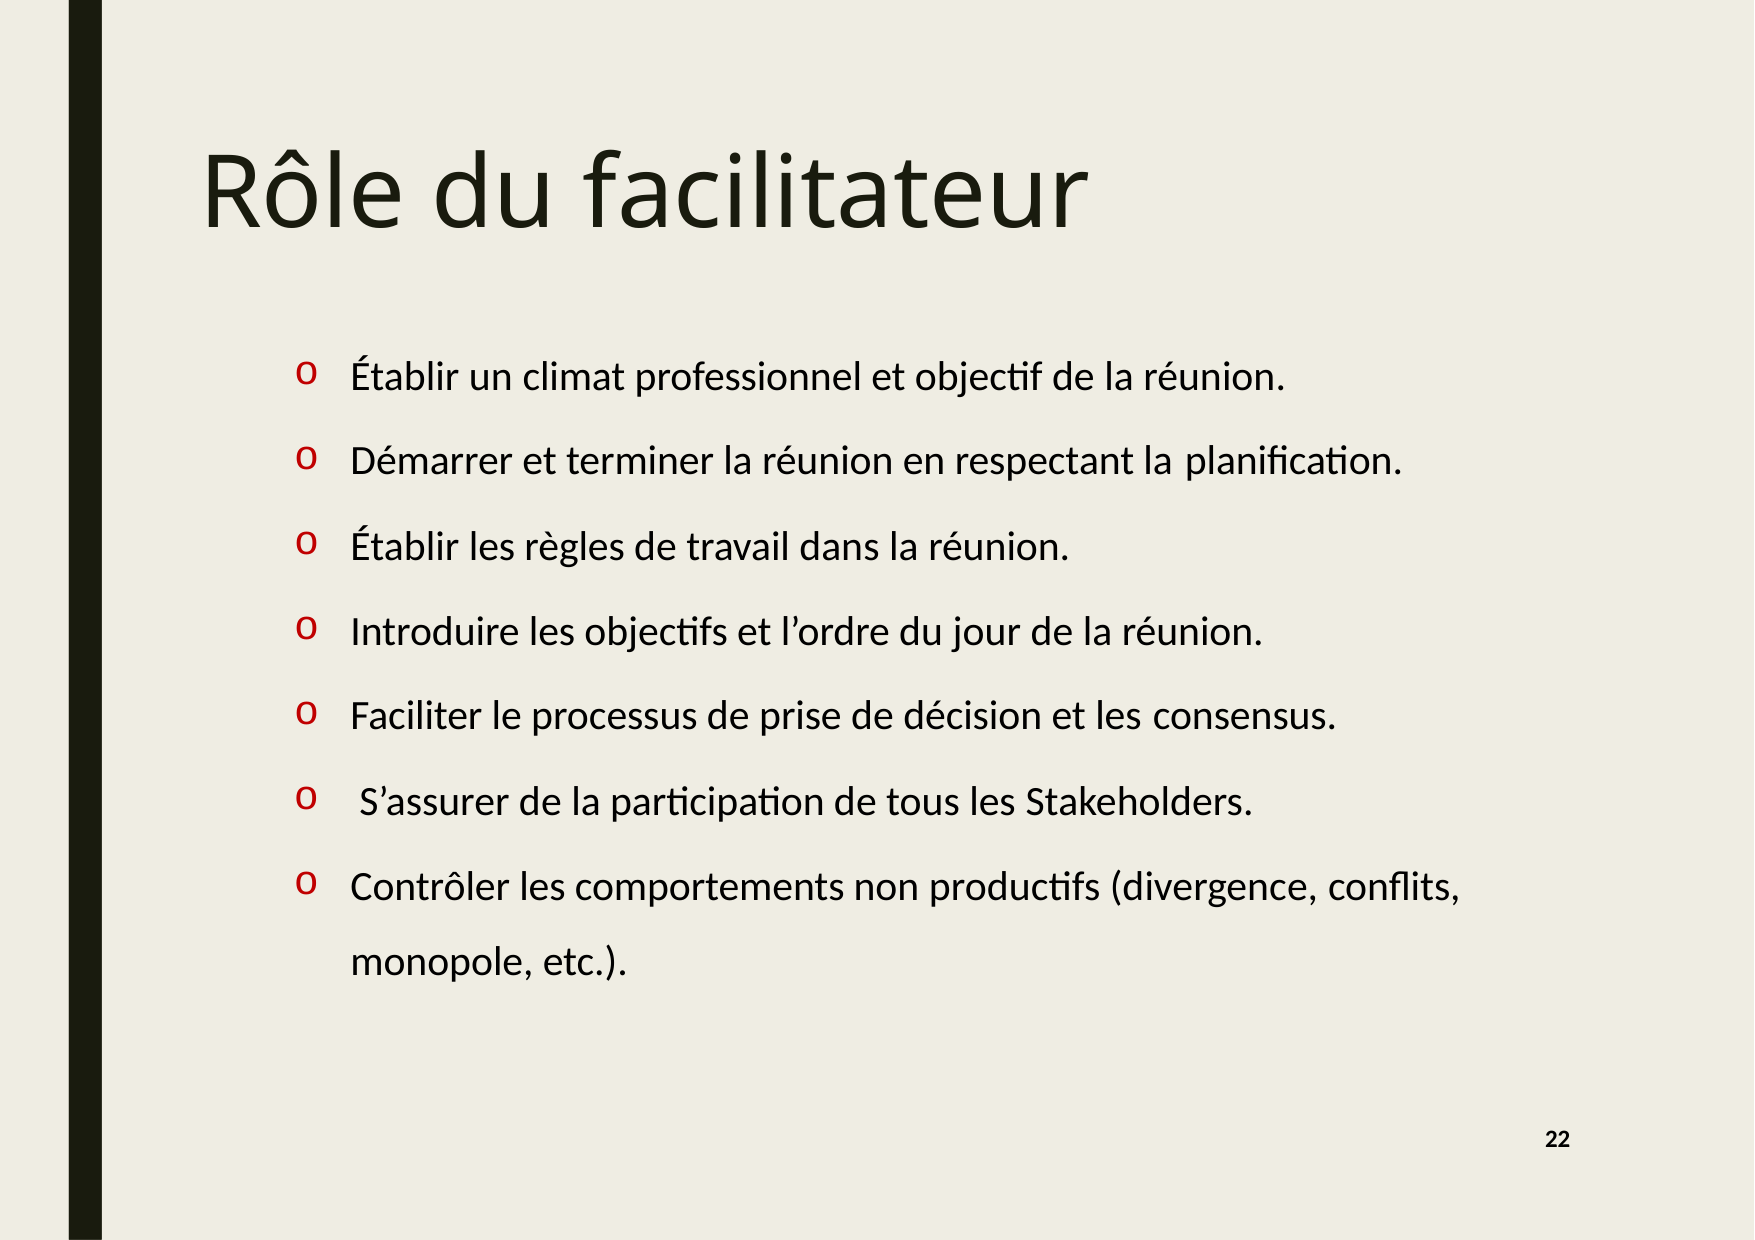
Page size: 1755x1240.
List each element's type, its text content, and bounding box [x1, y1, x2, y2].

text_box Établir un climat professionnel et objectif de la réunion. Démarrer et terminer la réunion en respectant la planification. Établir les règles de travail dans la réunion. Introduire les objectifs et l’ordre du jour de la réunion. Faciliter le processus de prise de décision et les consensus. S’assurer de la participation de tous les Stakeholders. Contrôler les comportements non productifs (divergence, conflits, monopole, etc.). [292, 346, 1472, 984]
title Rôle du facilitateur [197, 123, 1579, 334]
text_box 22 [1538, 1126, 1577, 1153]
